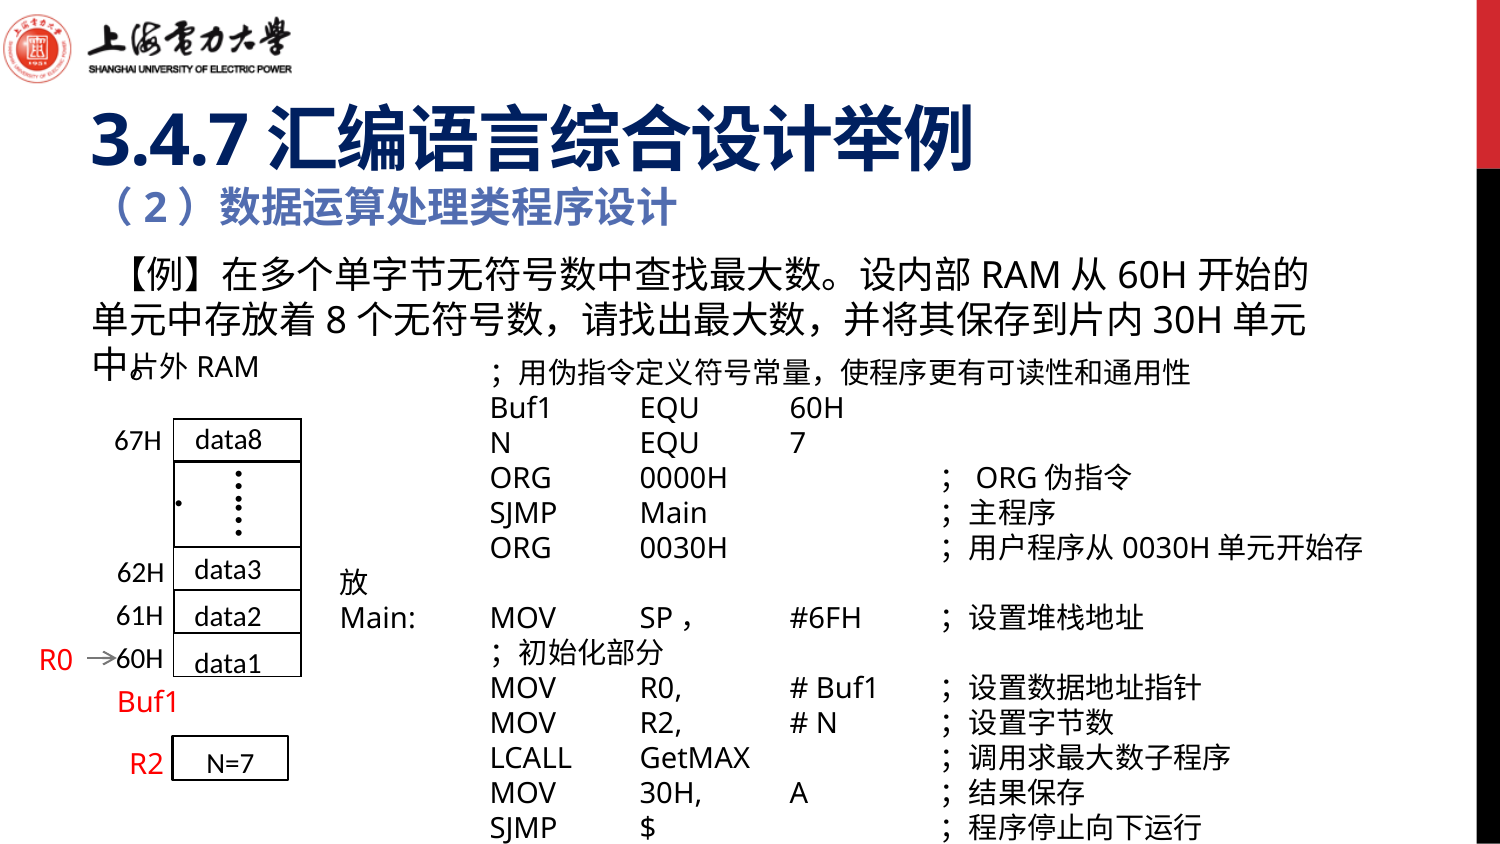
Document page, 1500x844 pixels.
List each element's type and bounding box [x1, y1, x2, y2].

list [76, 173, 1327, 363]
text_box [105, 341, 286, 385]
title [75, 84, 1025, 188]
picture [1, 0, 313, 94]
text_box [324, 347, 1385, 844]
text_box [114, 734, 291, 789]
text_box [23, 413, 302, 726]
